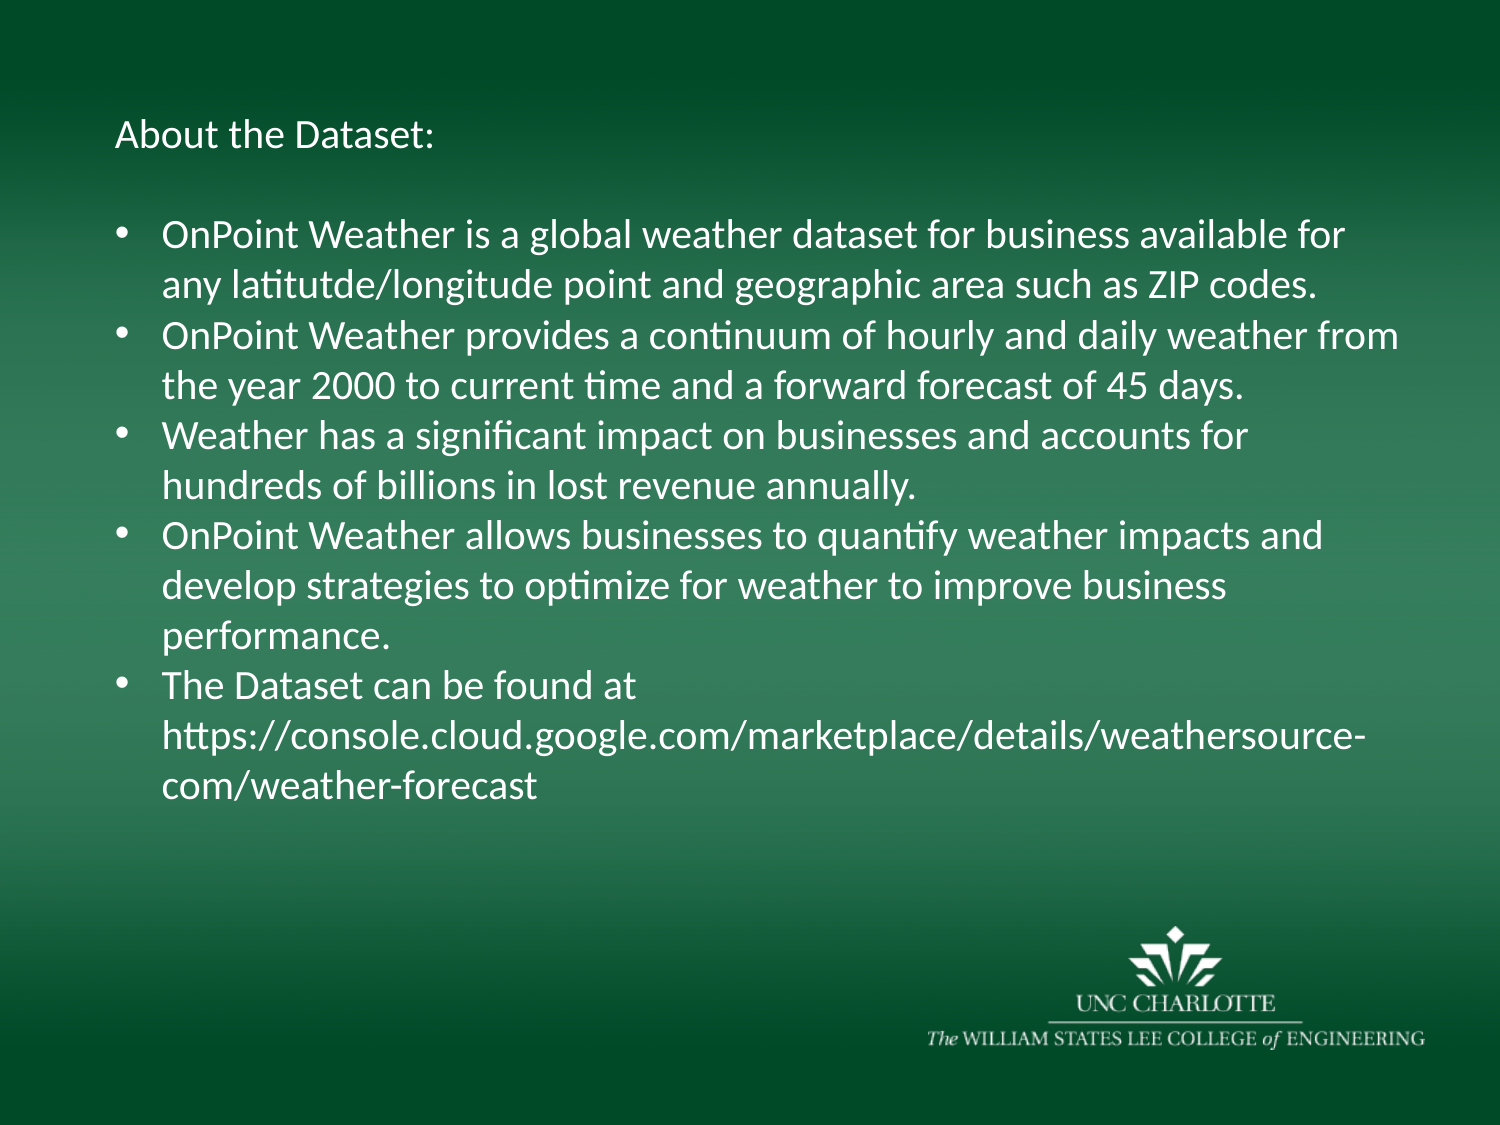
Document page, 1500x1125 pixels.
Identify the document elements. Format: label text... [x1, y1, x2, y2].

picture [0, 0, 1500, 1125]
text_box About the Dataset: OnPoint Weather is a global weather dataset for business available for any latitutde/longitude point and geographic area such as ZIP codes. OnPoint Weather provides a continuum of hourly and daily weather from the year 2000 to current time and a forward forecast of 45 days. Weather has a significant impact on businesses and accounts for hundreds of billions in lost revenue annually. OnPoint Weather allows businesses to quantify weather impacts and develop strategies to optimize for weather to improve business performance. The Dataset can be found at https://console.cloud.google.com/marketplace/details/weathersource-com/weather-forecast [99, 99, 1425, 815]
